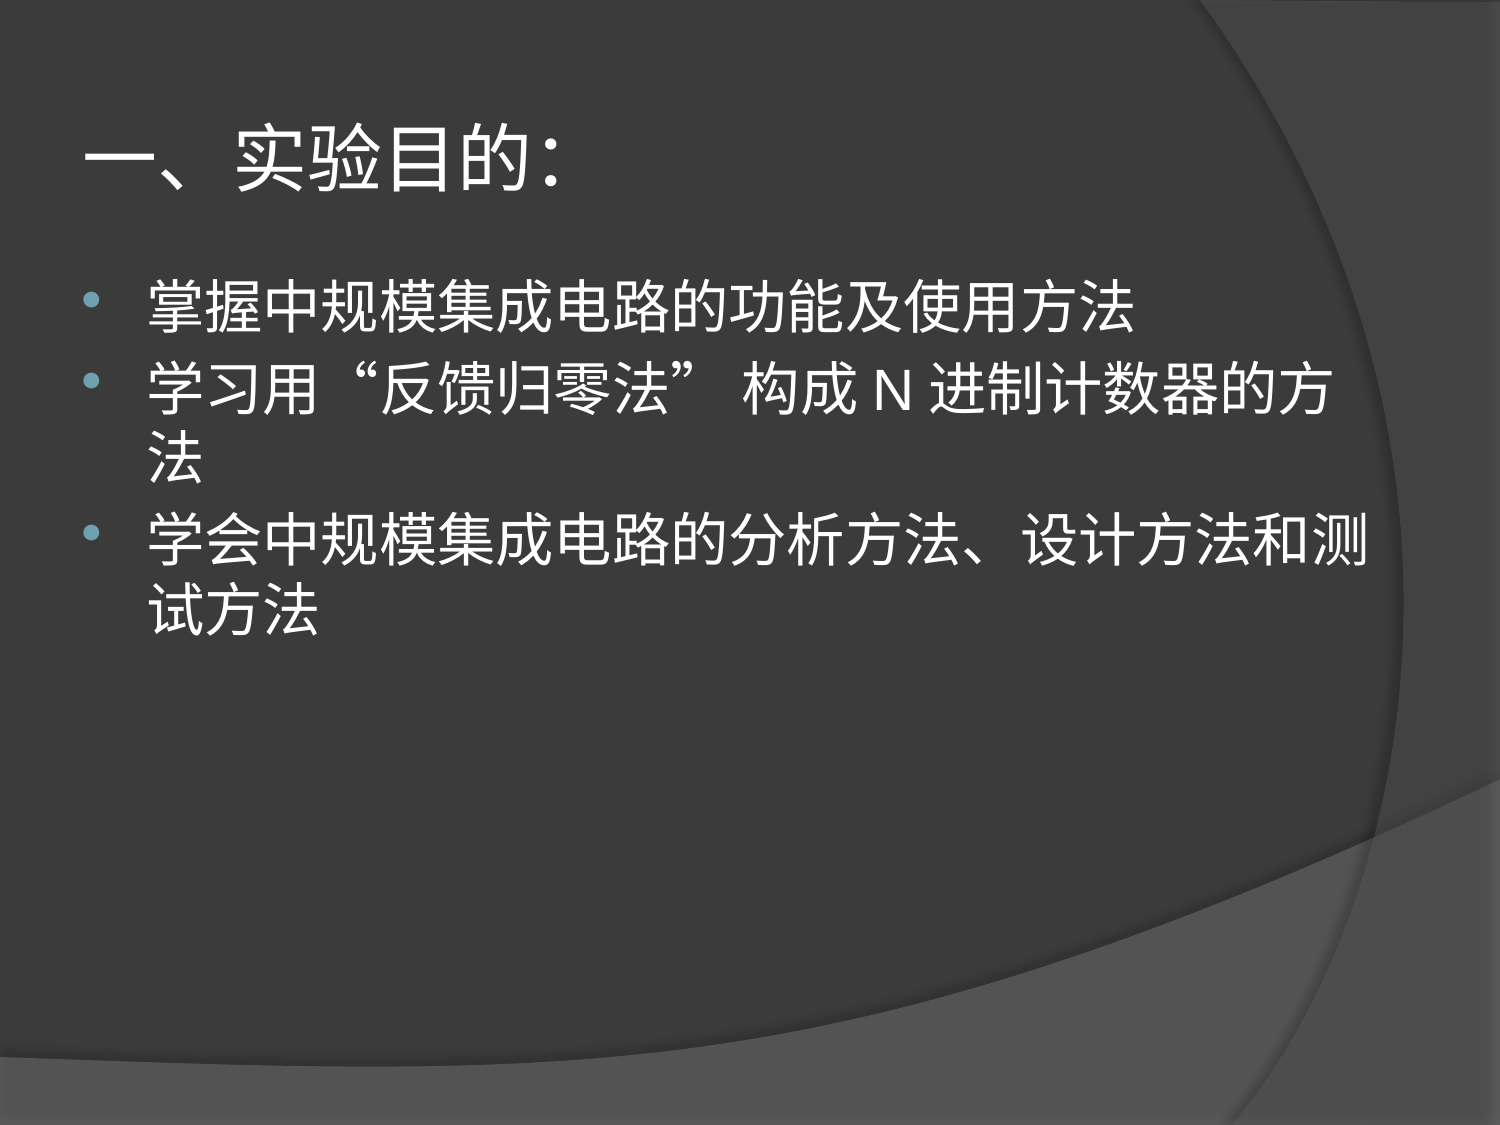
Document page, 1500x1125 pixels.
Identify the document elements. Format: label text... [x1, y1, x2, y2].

title 一、实验目的： [74, 62, 1301, 251]
list 掌握中规模集成电路的功能及使用方法 学习用“反馈归零法” 构成N进制计数器的方法 学会中规模集成电路的分析方法、设计方法和测试方法 [62, 262, 1405, 961]
